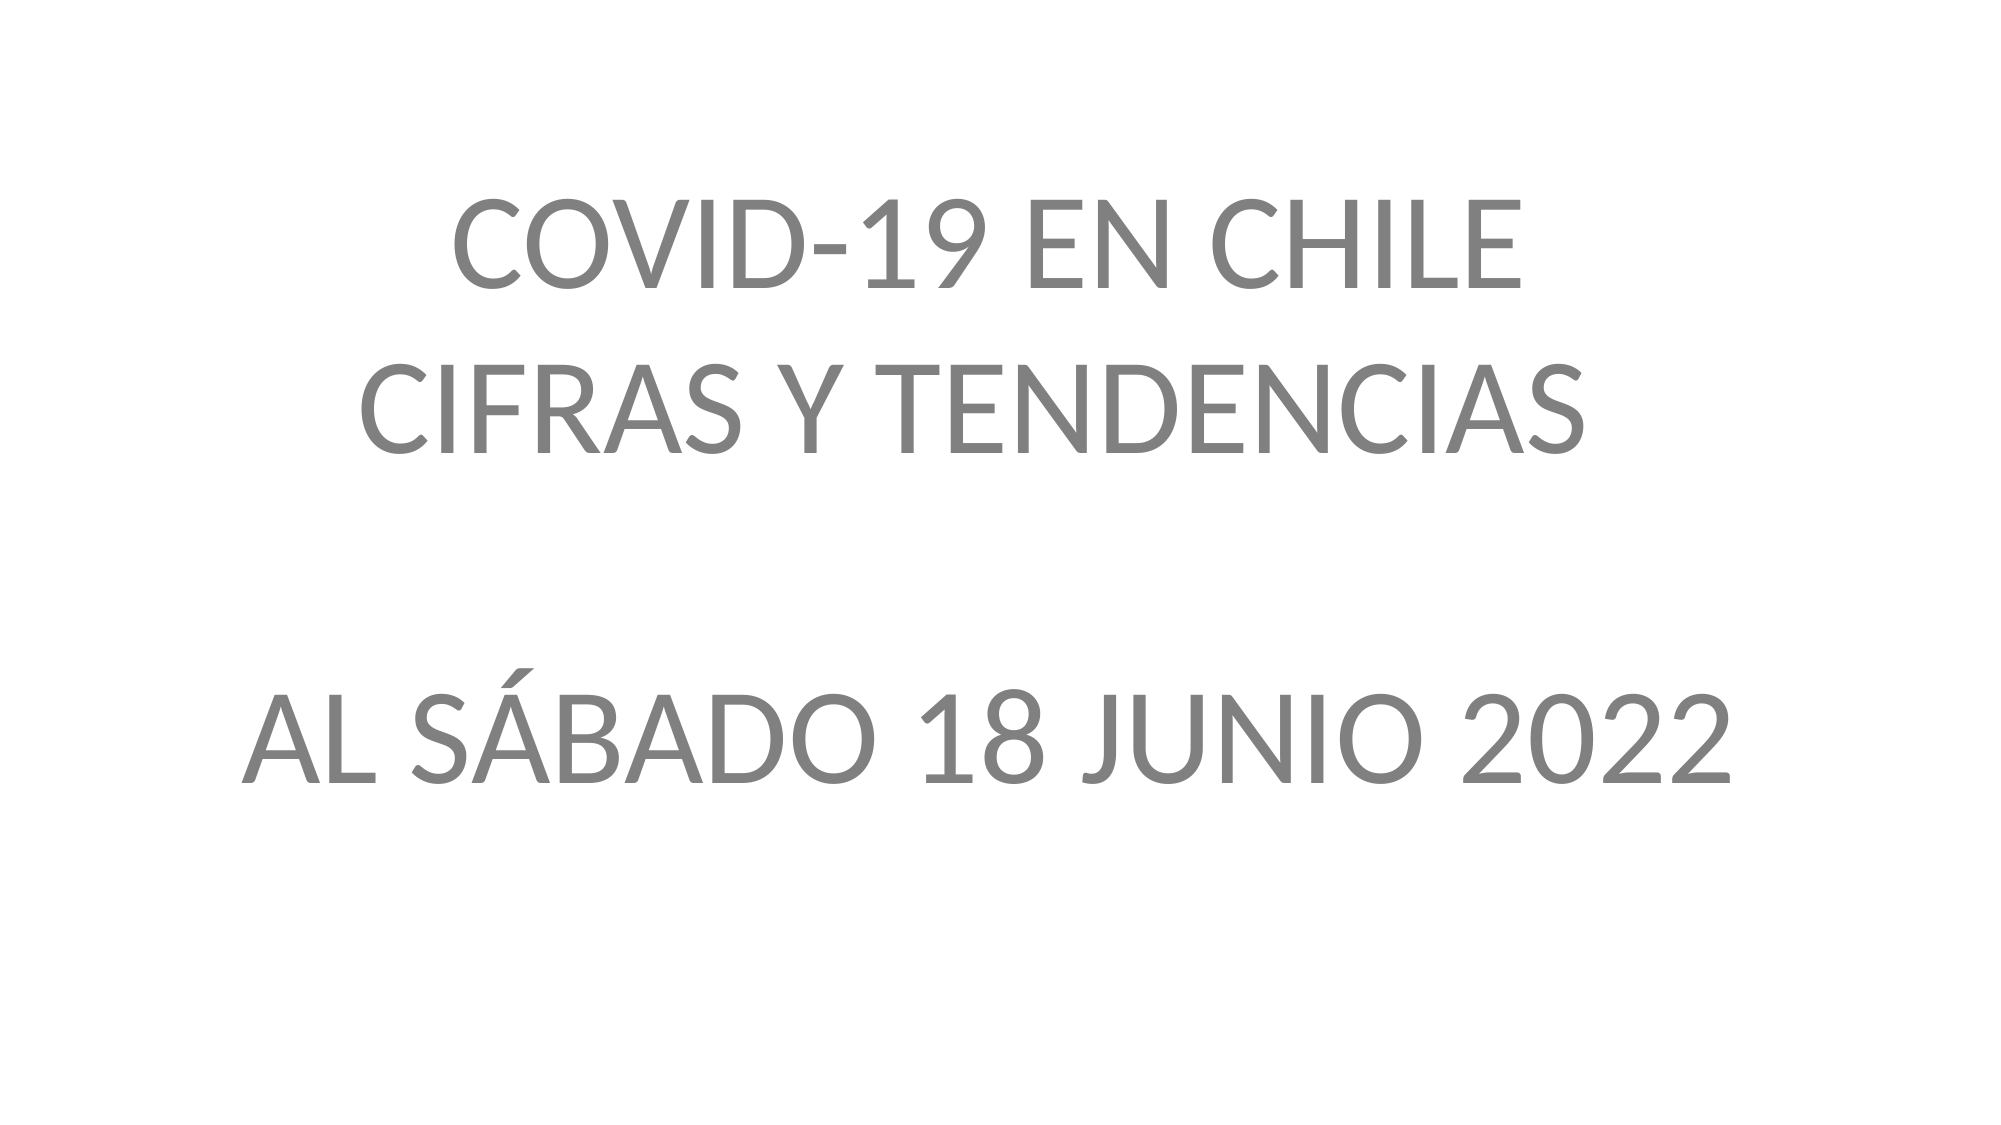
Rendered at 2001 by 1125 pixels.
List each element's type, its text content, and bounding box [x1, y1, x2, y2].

text_box COVID-19 EN CHILE CIFRAS Y TENDENCIAS AL SÁBADO 18 JUNIO 2022 [226, 143, 1753, 819]
